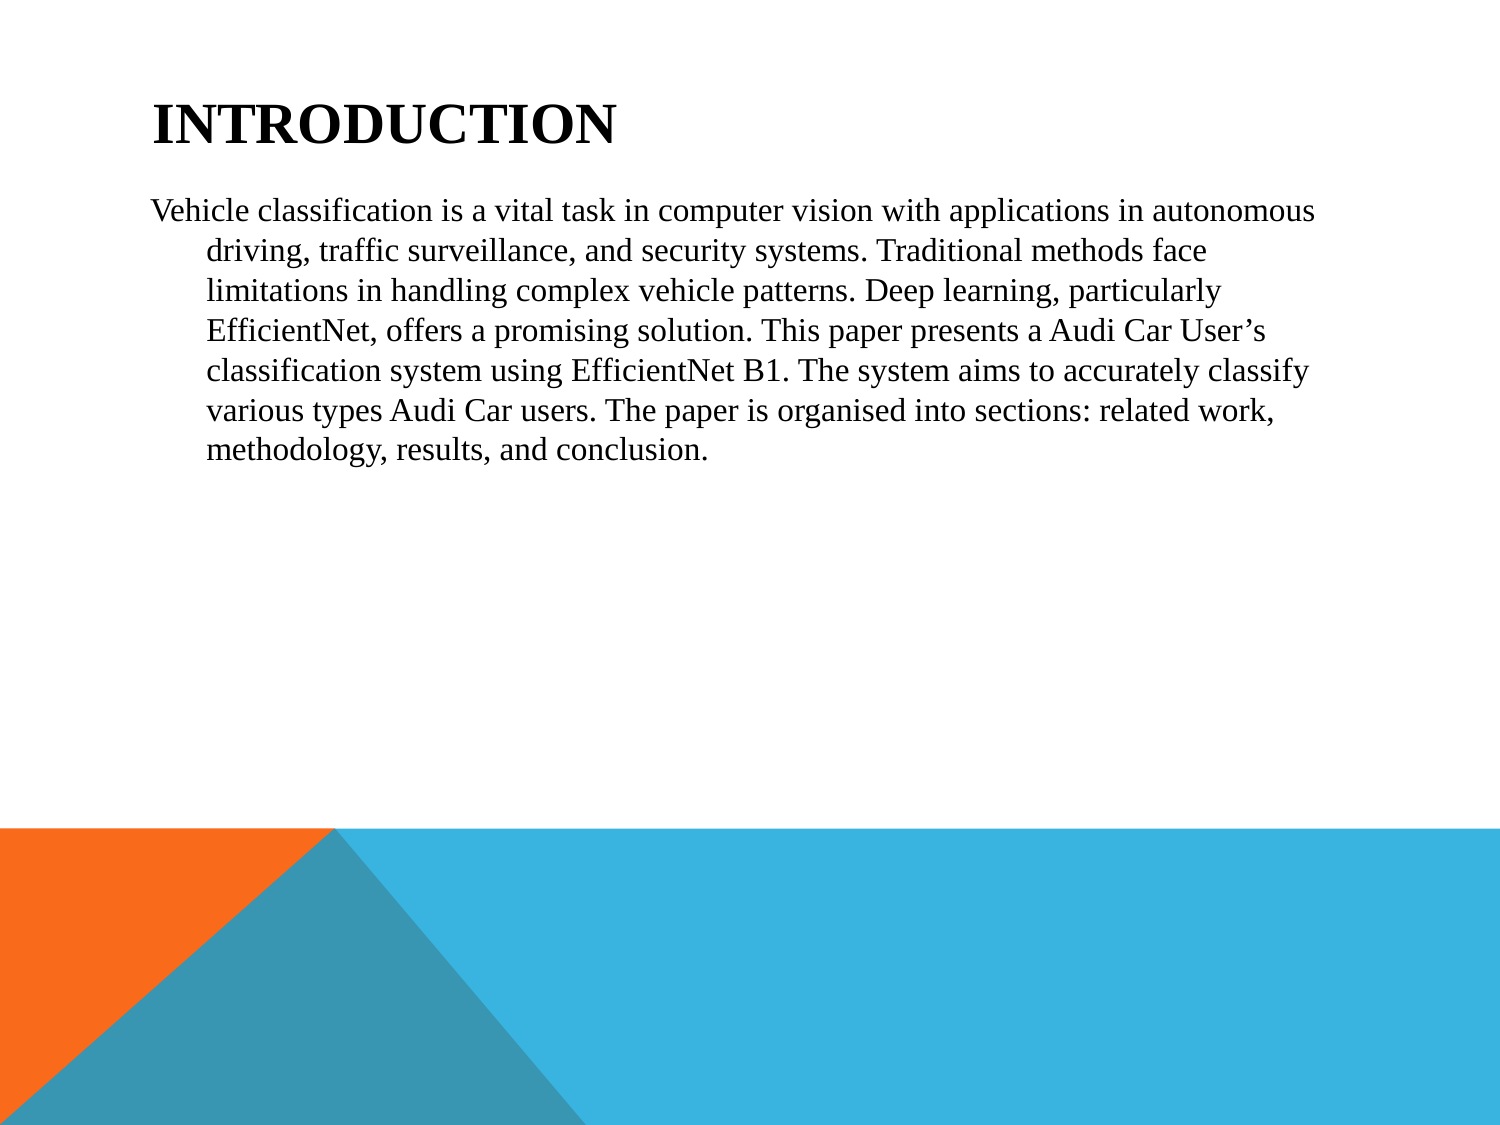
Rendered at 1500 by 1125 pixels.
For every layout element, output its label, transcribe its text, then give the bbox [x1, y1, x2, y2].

title Introduction [137, 75, 1372, 165]
list Vehicle classification is a vital task in computer vision with applications in autonomous driving, traffic surveillance, and security systems. Traditional methods face limitations in handling complex vehicle patterns. Deep learning, particularly EfficientNet, offers a promising solution. This paper presents a Audi Car User’s classification system using EfficientNet B1. The system aims to accurately classify various types Audi Car users. The paper is organised into sections: related work, methodology, results, and conclusion. [135, 180, 1369, 768]
